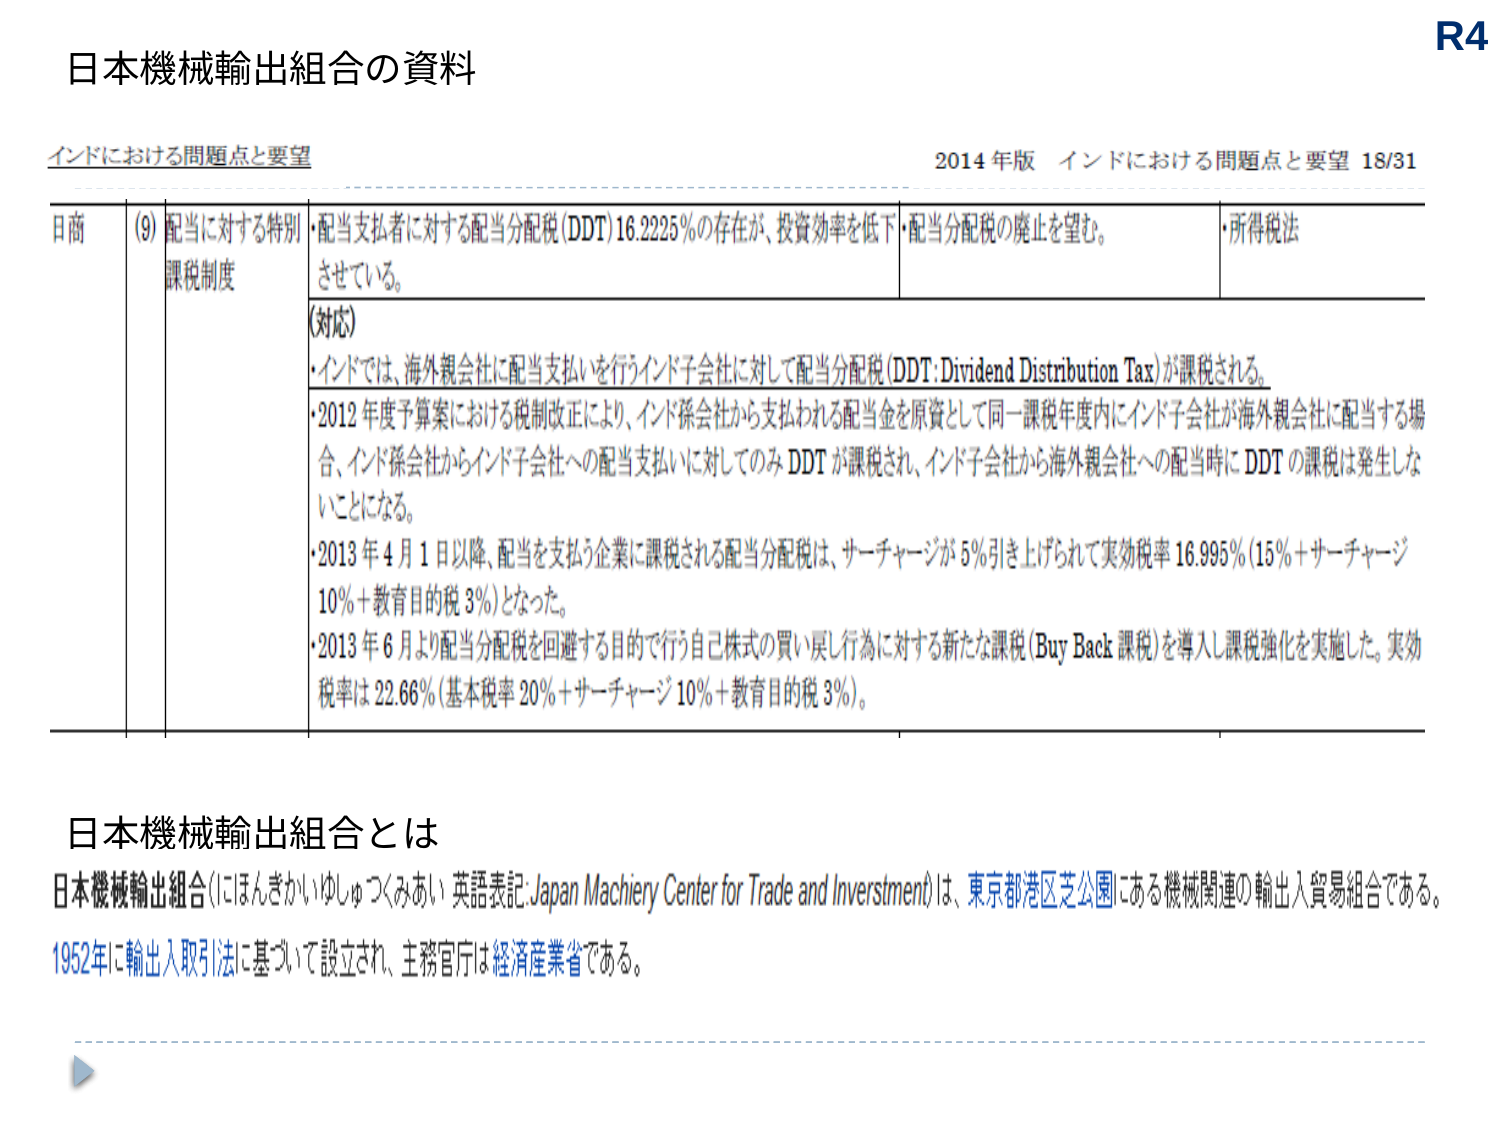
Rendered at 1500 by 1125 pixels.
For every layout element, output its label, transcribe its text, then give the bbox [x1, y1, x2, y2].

picture [912, 137, 1449, 188]
picture [49, 849, 1463, 1001]
text_box R4 [1287, 1, 1500, 67]
text_box 日本機械輸出組合とは [50, 802, 550, 849]
picture [37, 124, 346, 188]
picture [49, 199, 1426, 738]
text_box 日本機械輸出組合の資料 [50, 37, 550, 98]
